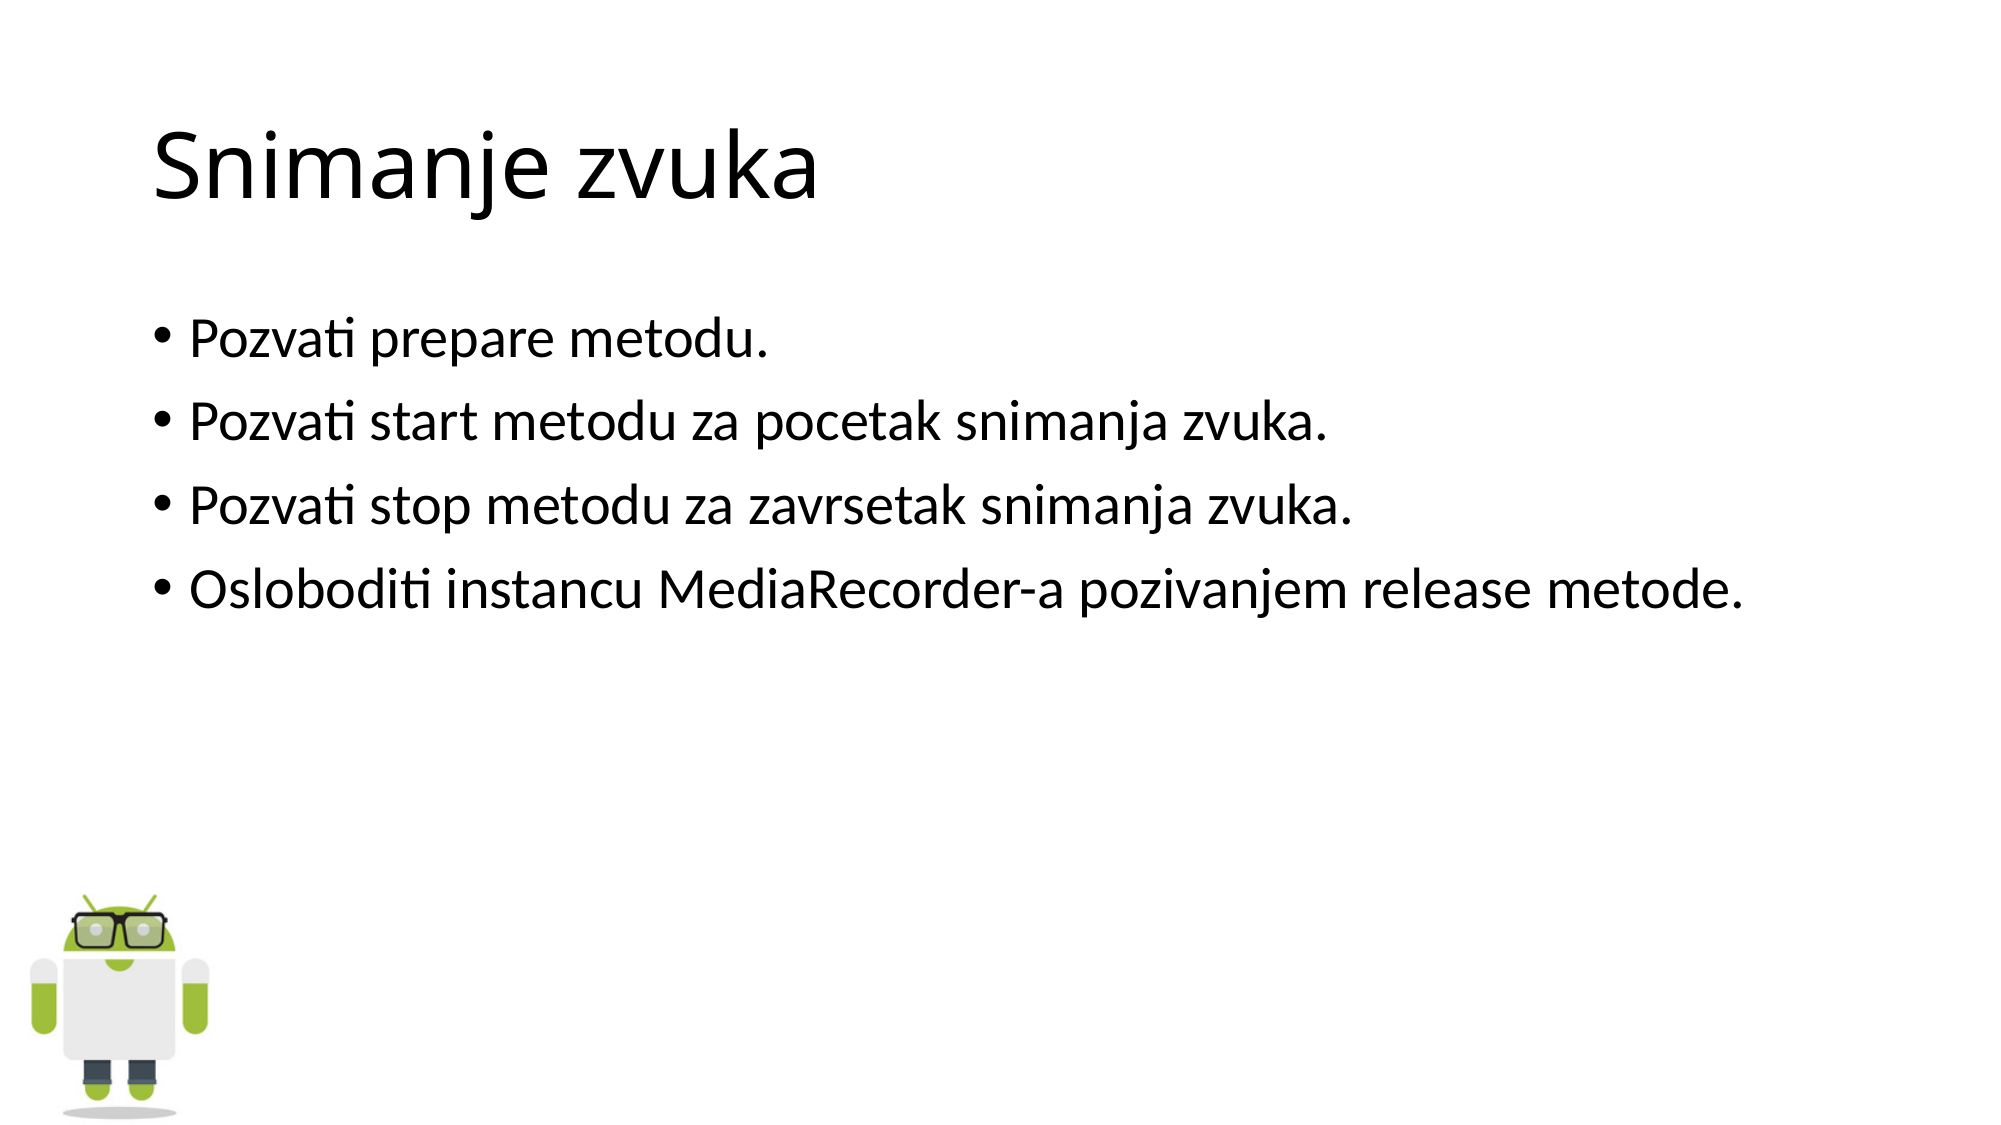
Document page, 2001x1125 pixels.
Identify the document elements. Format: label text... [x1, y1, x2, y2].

list Pozvati prepare metodu. Pozvati start metodu za pocetak snimanja zvuka. Pozvati stop metodu za zavrsetak snimanja zvuka. Osloboditi instancu MediaRecorder-a pozivanjem release metode. [137, 299, 1863, 1014]
title Snimanje zvuka [137, 59, 1863, 278]
picture [0, 885, 240, 1125]
